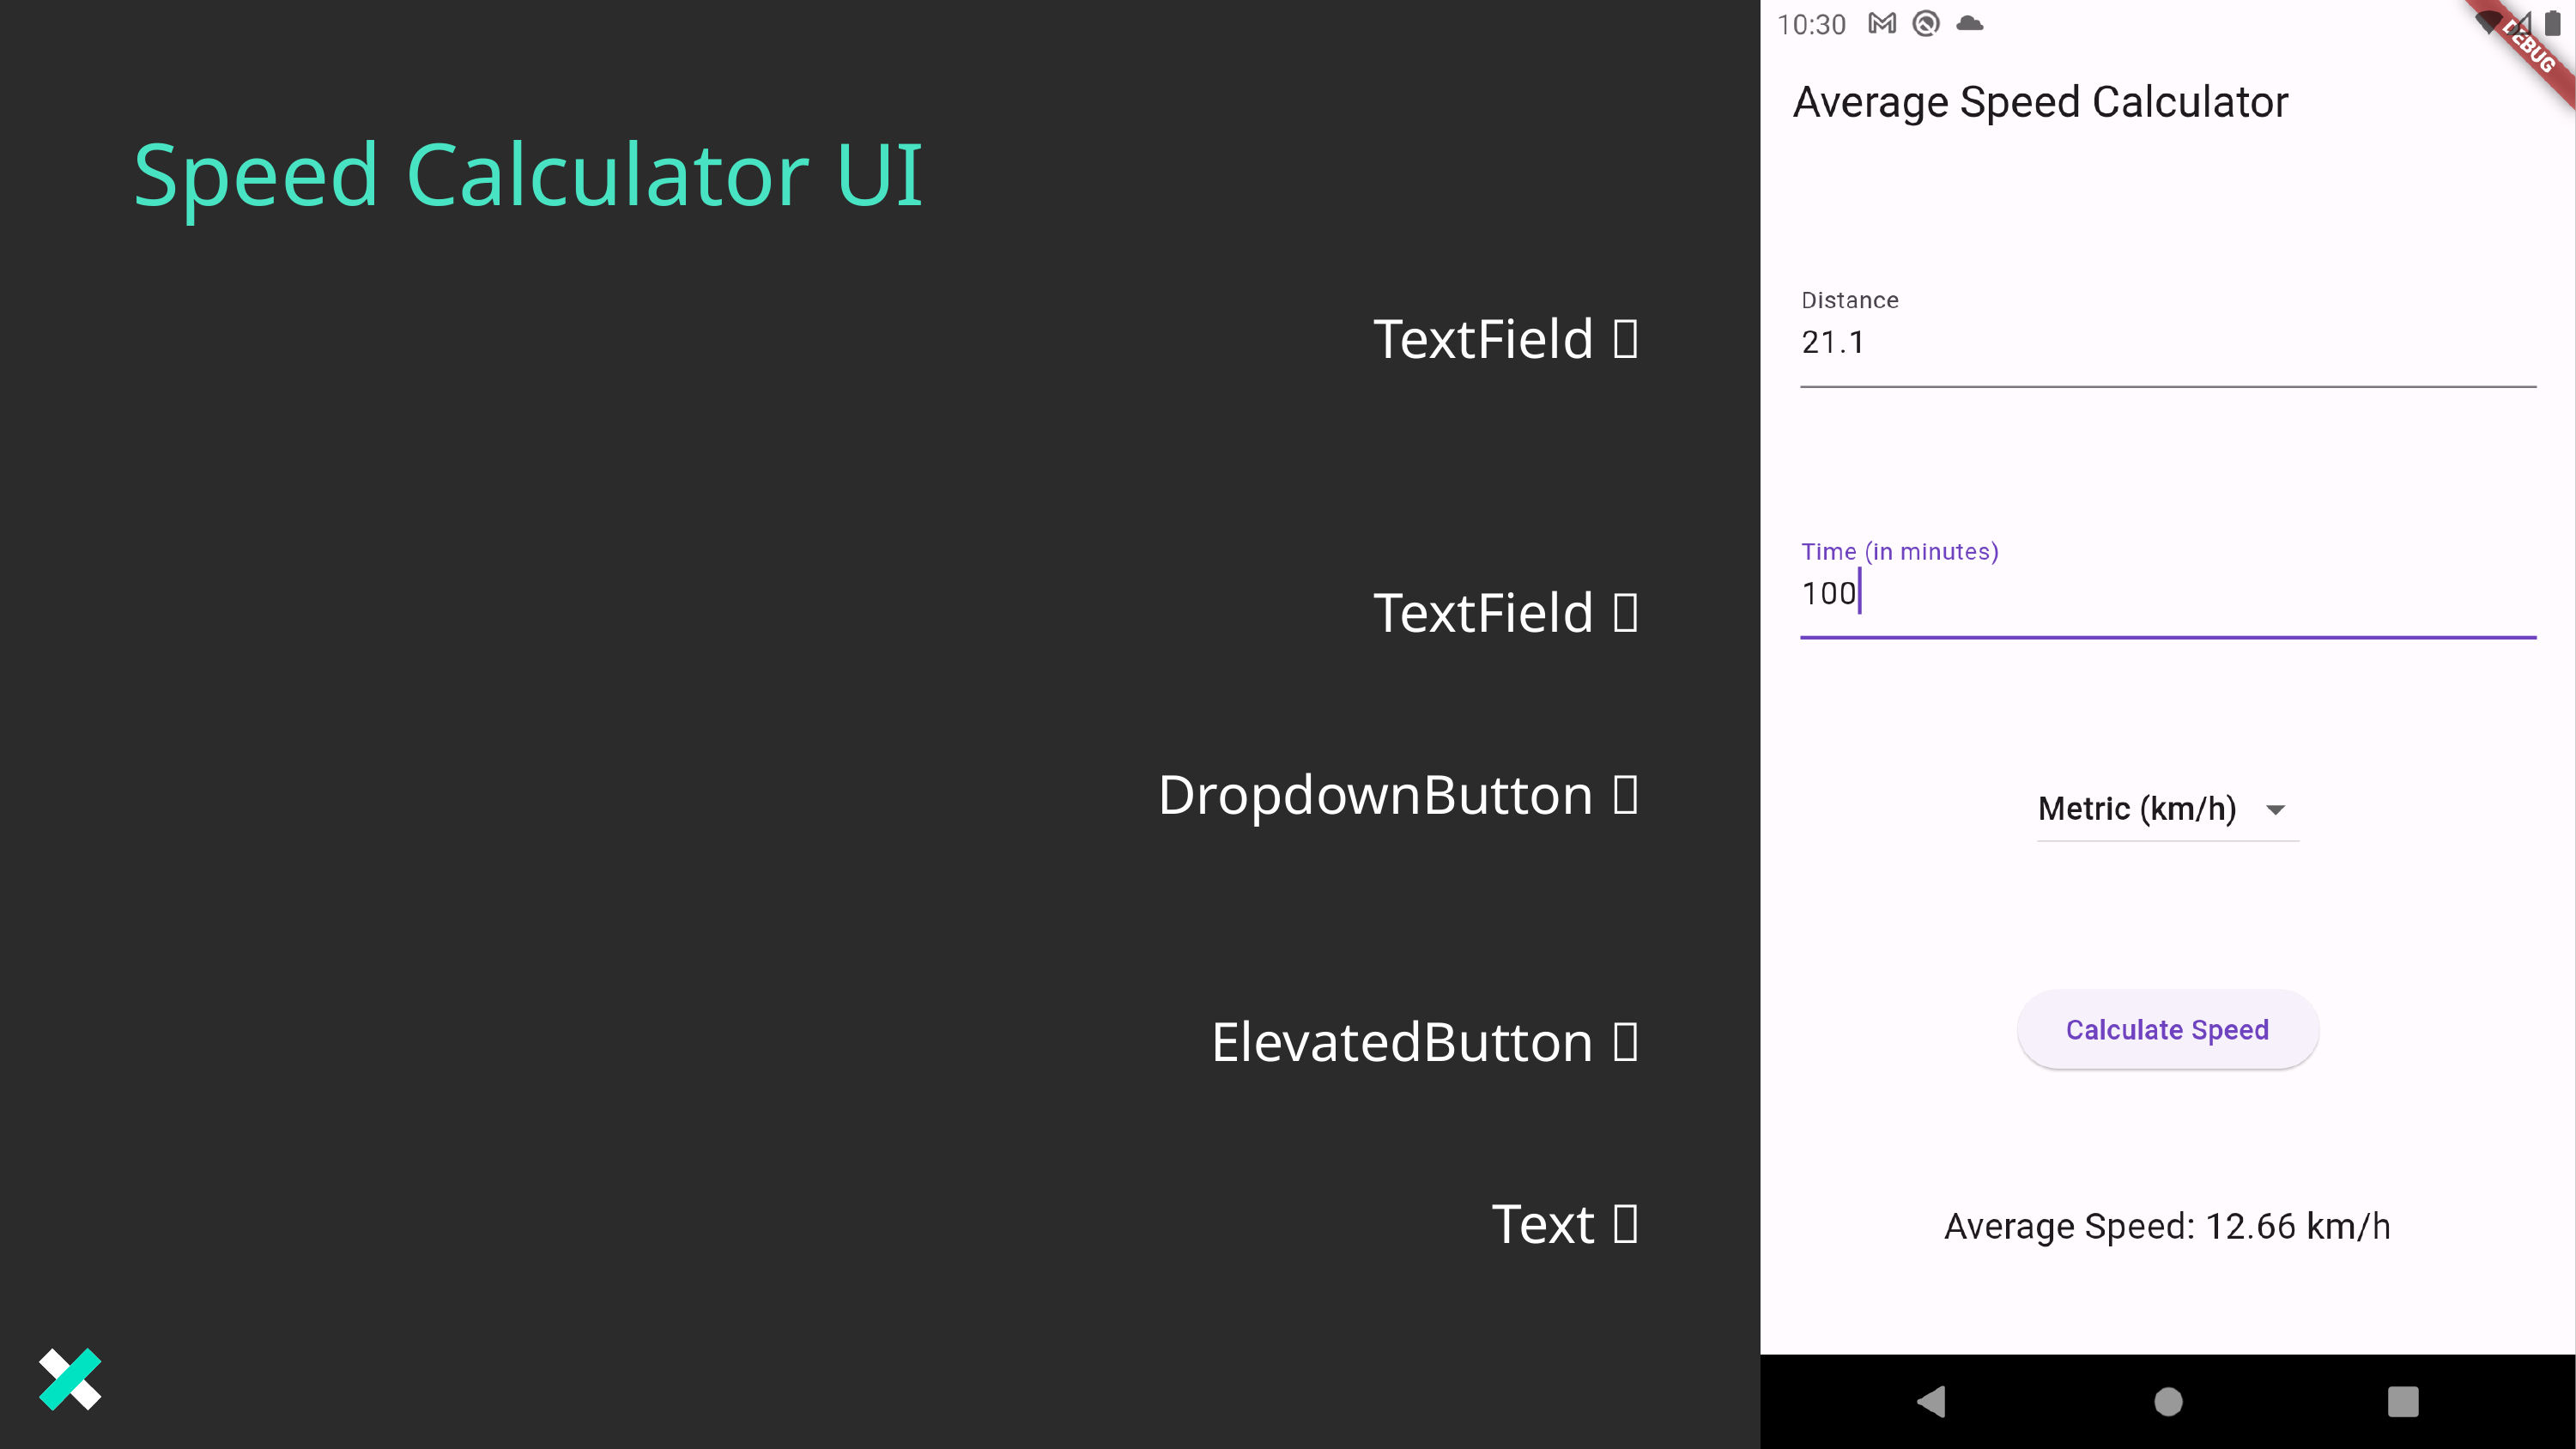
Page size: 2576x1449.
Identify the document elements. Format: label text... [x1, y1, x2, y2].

title Speed Calculator UI [119, 120, 1761, 236]
picture [1761, 0, 2576, 1449]
list TextField  TextField  DropdownButton  ElevatedButton  Text  [1020, 298, 1655, 1331]
